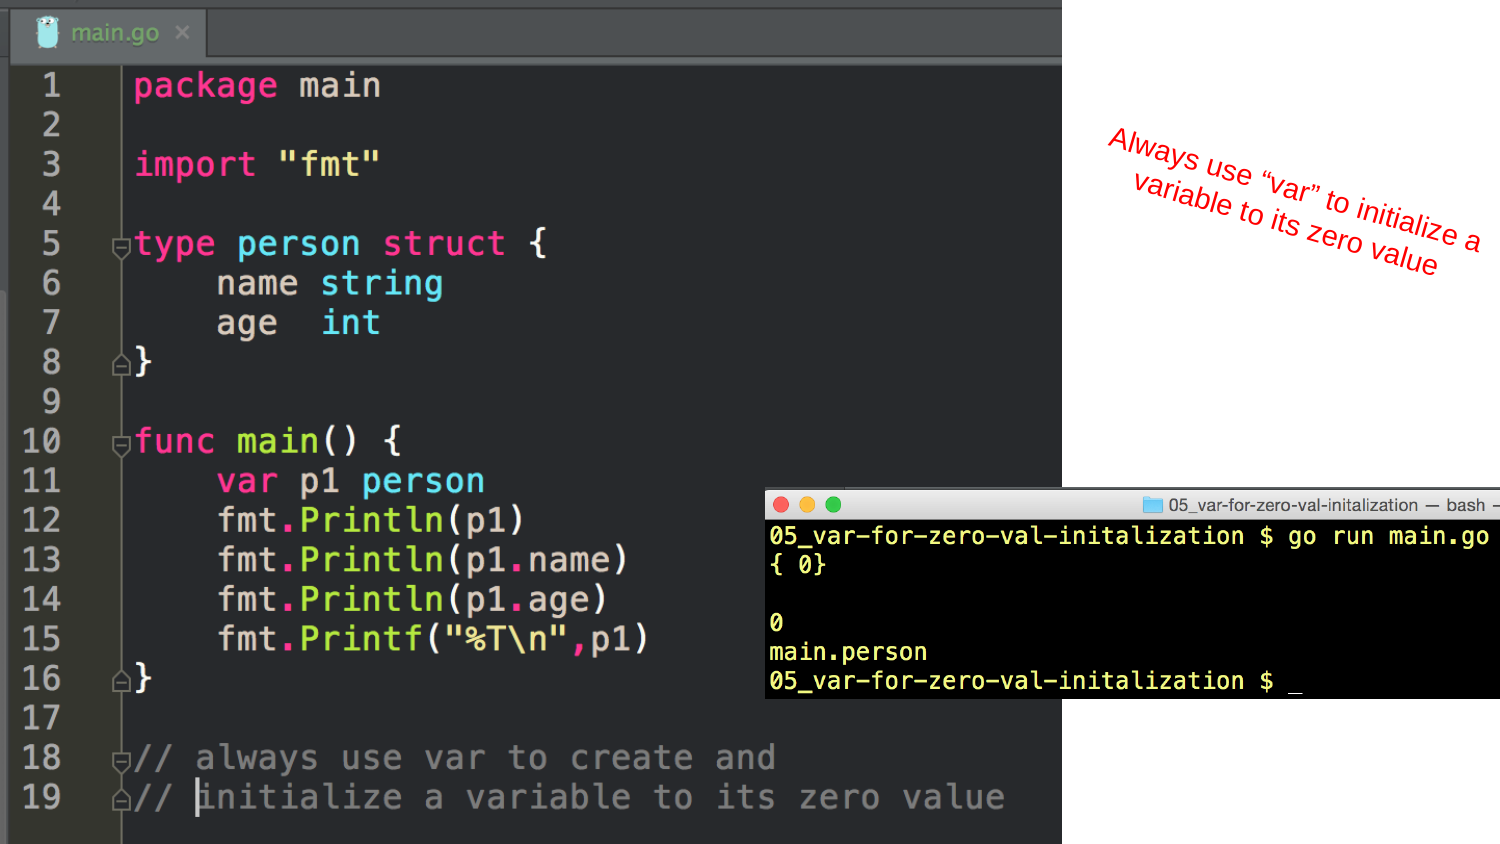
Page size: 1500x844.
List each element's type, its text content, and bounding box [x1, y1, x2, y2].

picture [0, 0, 1500, 844]
text_box Always use “var” to initialize a variable to its zero value [1067, 96, 1500, 389]
